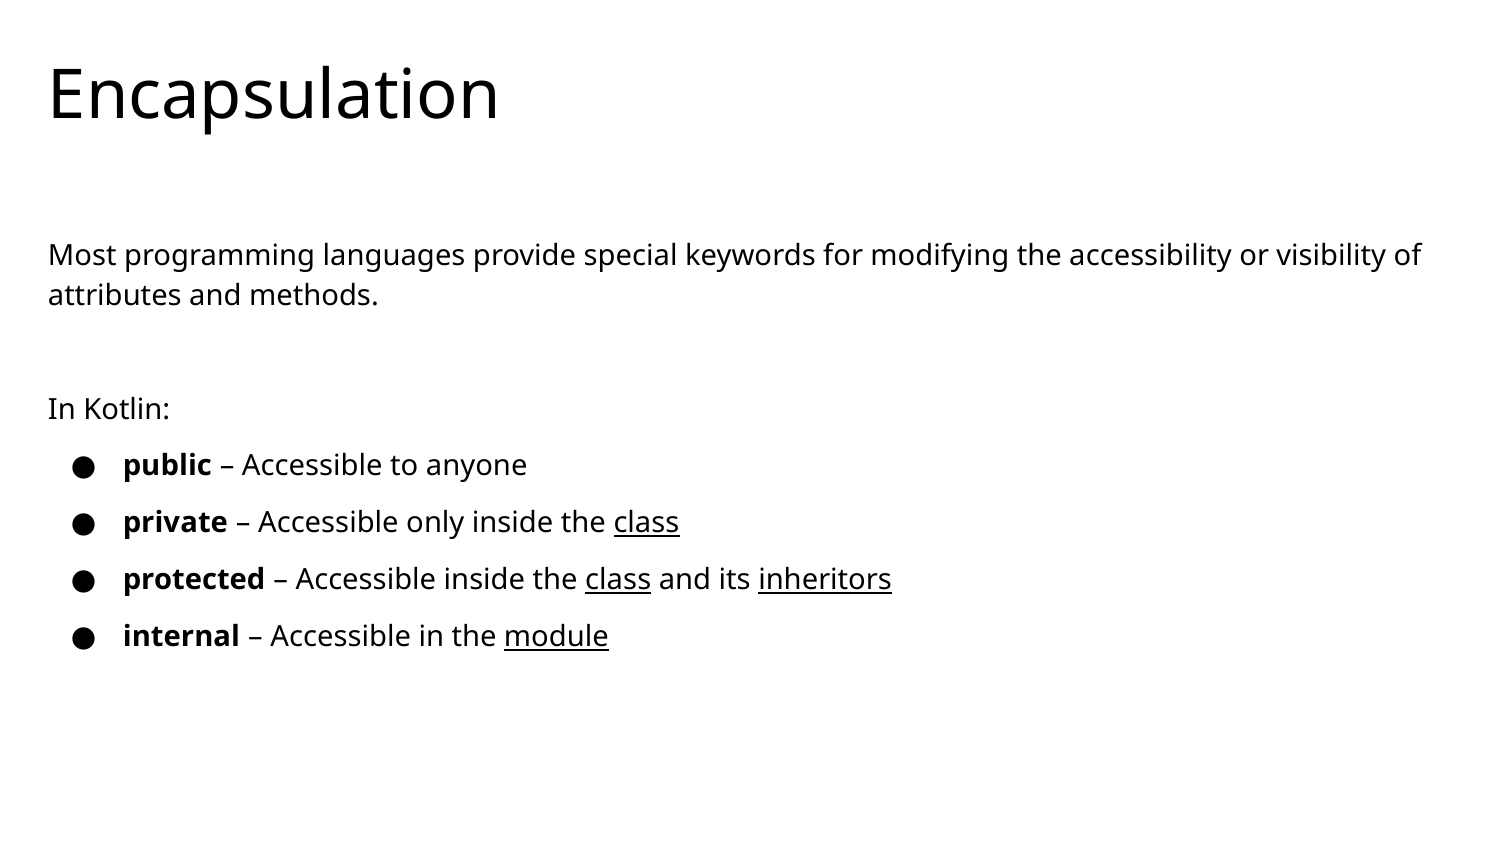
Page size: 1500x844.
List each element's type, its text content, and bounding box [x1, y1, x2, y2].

title Encapsulation [48, 48, 1443, 123]
list Most programming languages provide special keywords for modifying the accessibility or visibility of attributes and methods. In Kotlin: publiс – Accessible to anyone private – Accessible only inside the class protected – Accessible inside the class and its inheritors internal – Accessible in the module [48, 218, 1430, 648]
